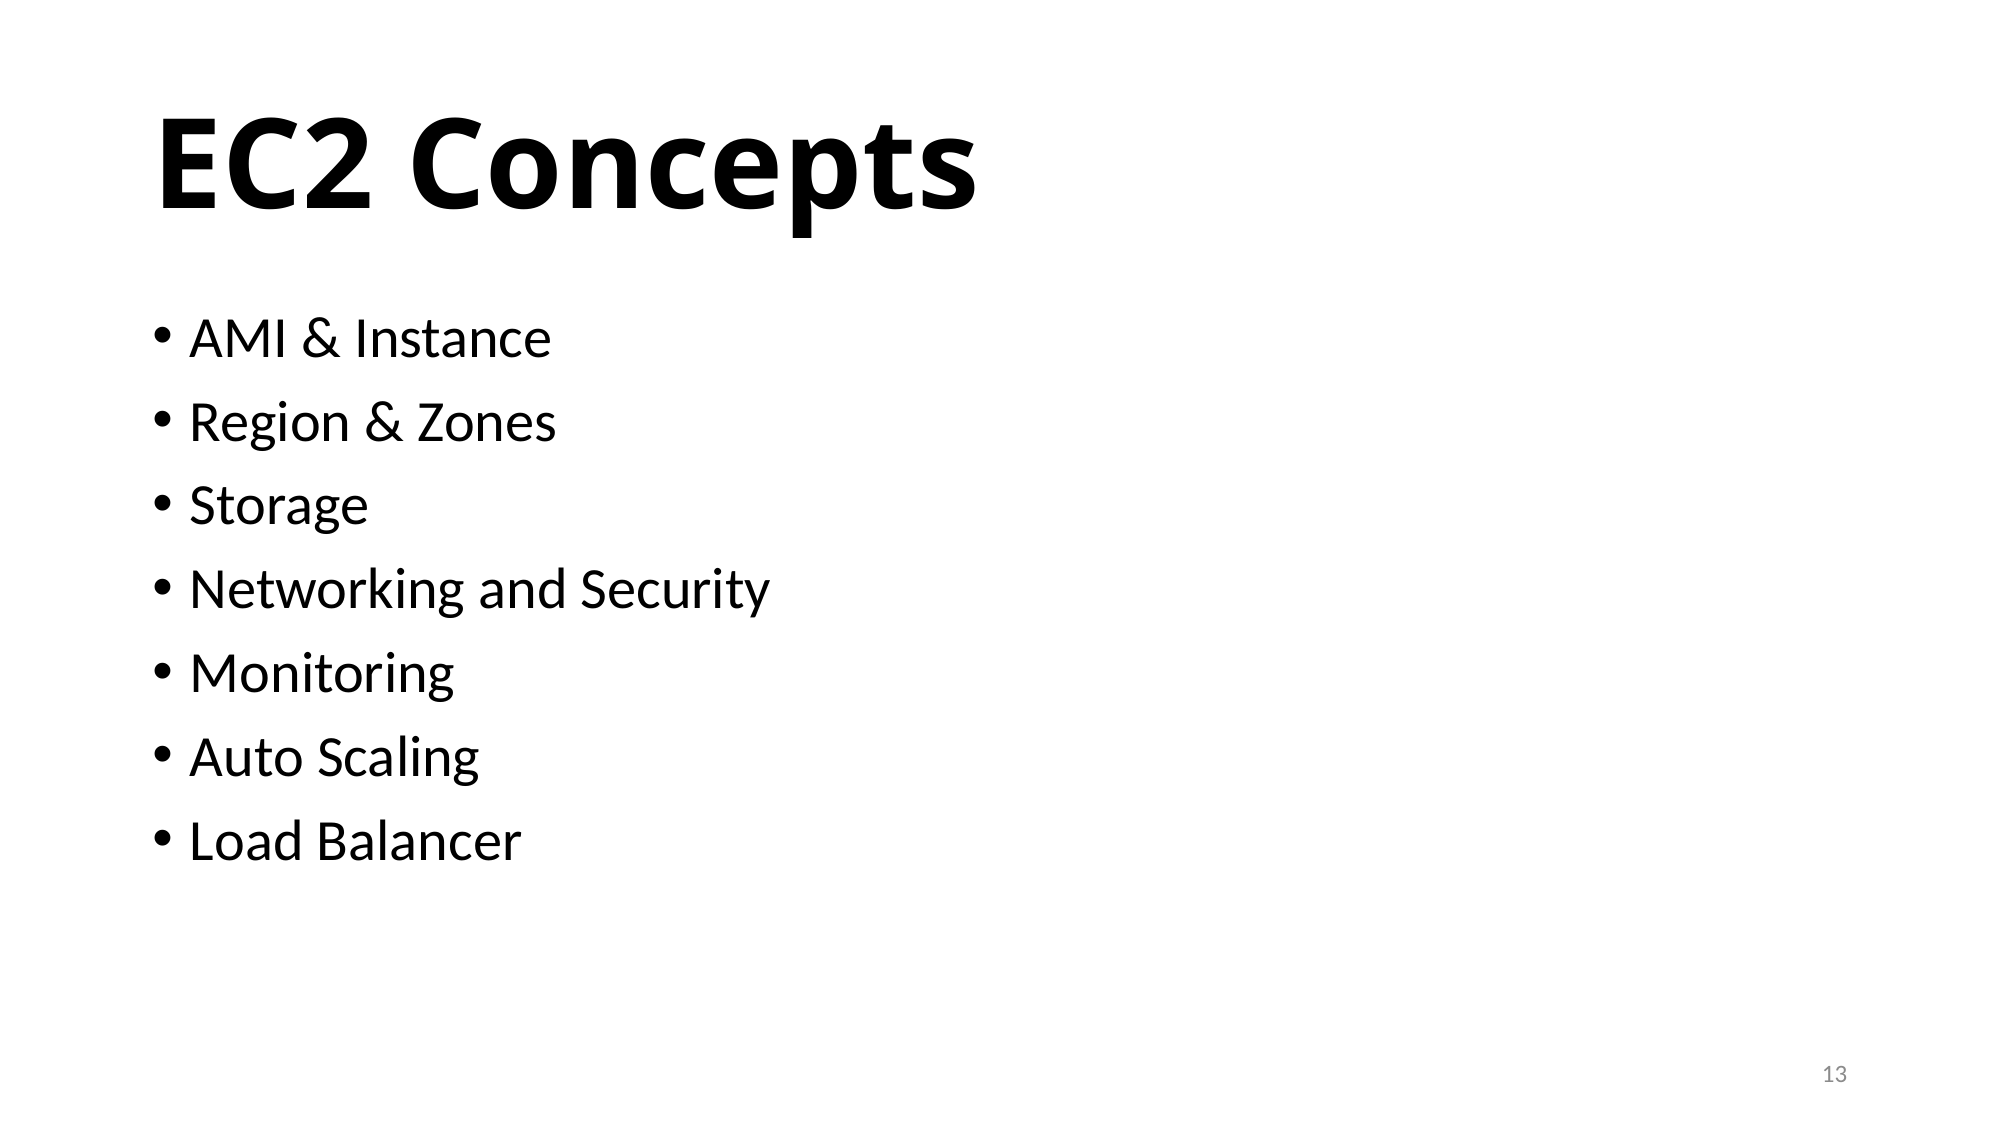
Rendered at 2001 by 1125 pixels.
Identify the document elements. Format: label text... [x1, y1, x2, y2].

title EC2 Concepts [137, 59, 1863, 278]
list AMI & Instance Region & Zones Storage Networking and Security Monitoring Auto Scaling Load Balancer [137, 299, 1863, 1014]
slide_number 13 [1412, 1042, 1863, 1103]
